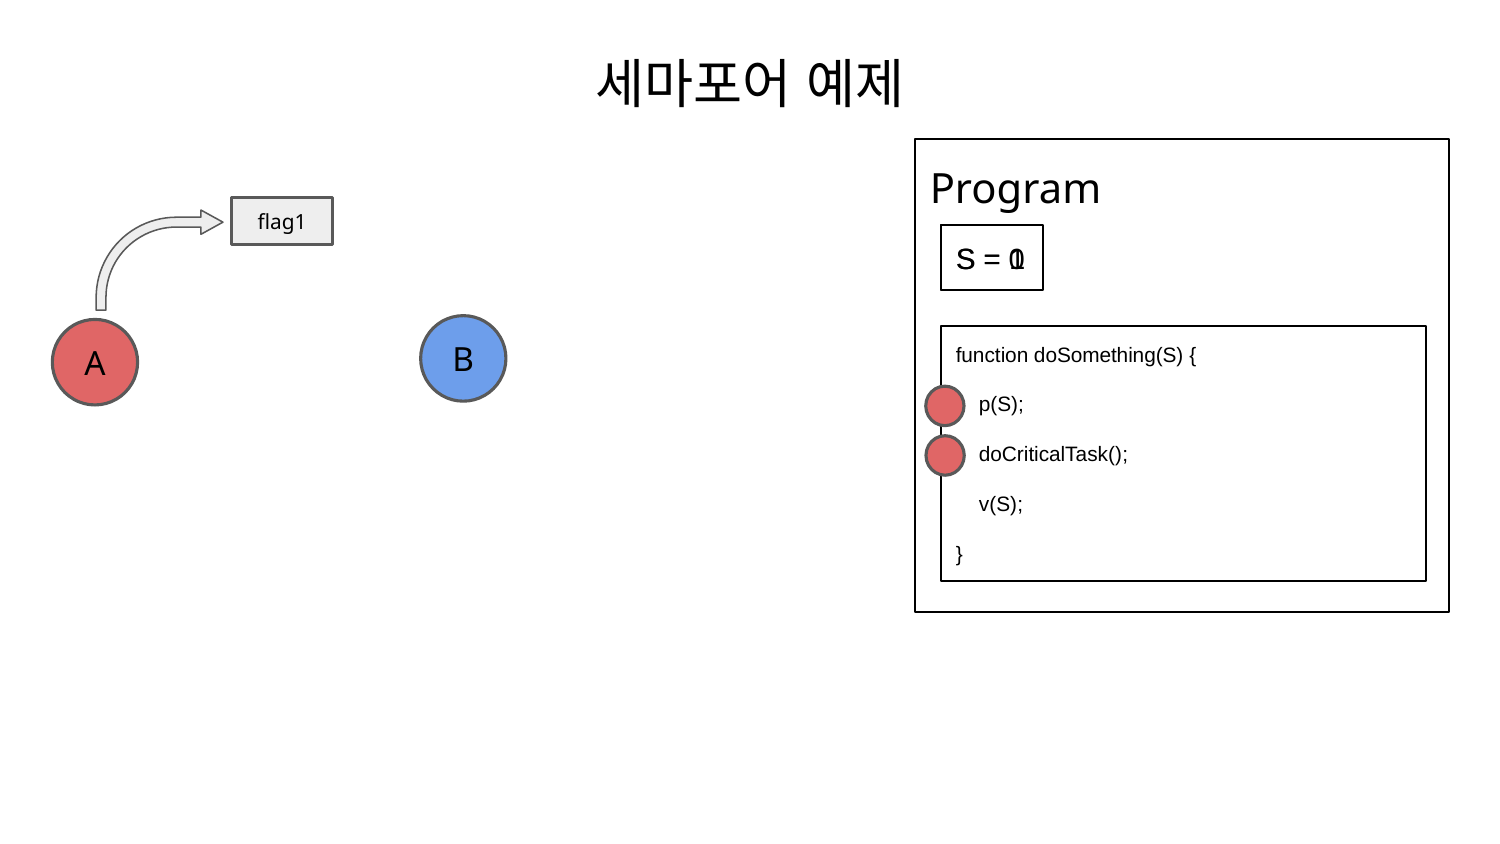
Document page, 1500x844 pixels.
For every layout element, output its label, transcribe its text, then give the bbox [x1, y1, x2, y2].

text_box function doSomething(S) { p(S); doCriticalTask(); v(S); } [940, 326, 1426, 581]
list Program [914, 139, 1449, 612]
text_box B [420, 315, 506, 402]
text_box A [52, 319, 138, 405]
text_box S = 1 [941, 224, 1043, 290]
text_box [925, 435, 965, 476]
title 세마포어 예제 [51, 35, 1449, 130]
text_box [925, 386, 965, 426]
text_box [96, 210, 223, 311]
text_box flag1 [231, 197, 333, 245]
